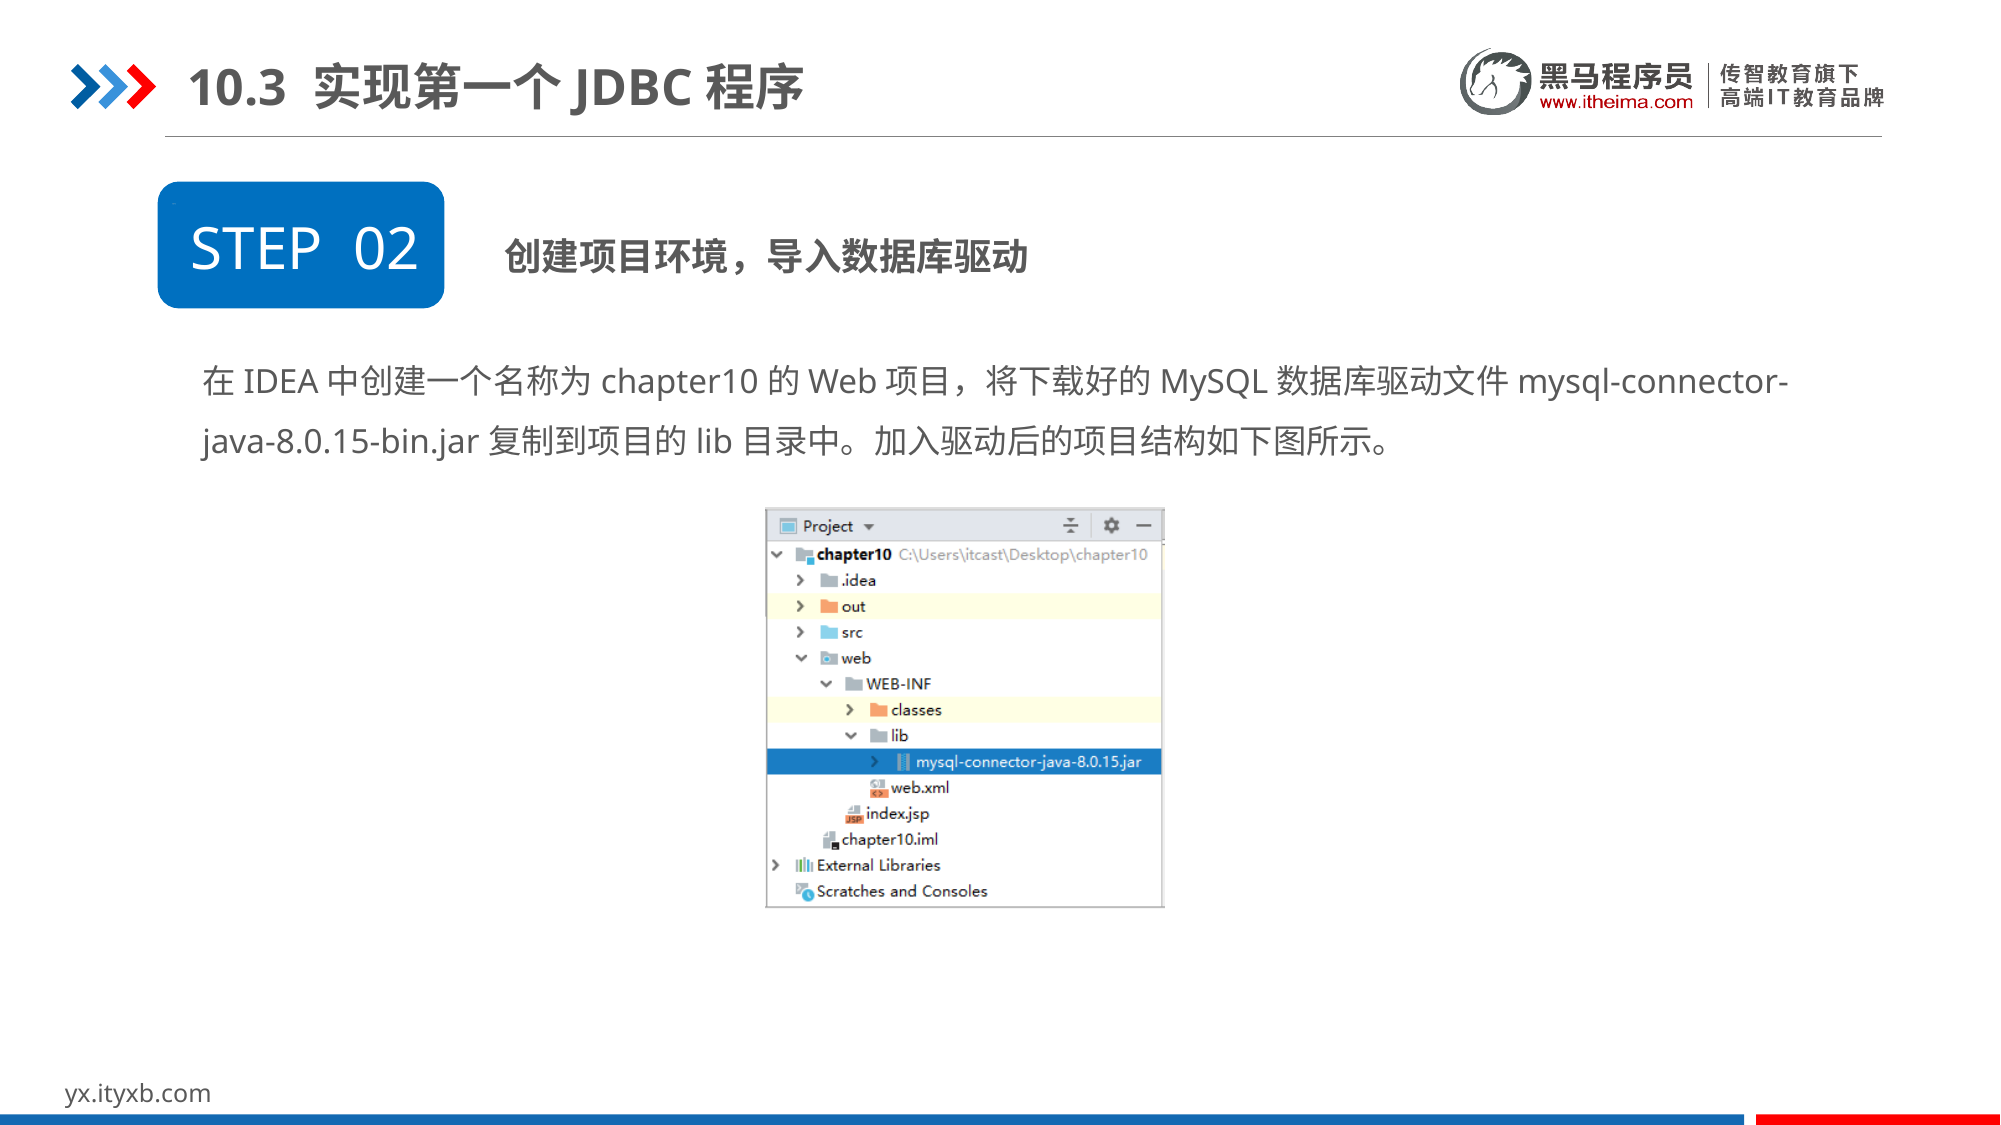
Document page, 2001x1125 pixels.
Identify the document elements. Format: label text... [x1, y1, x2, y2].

text_box STEP 02 [172, 203, 439, 289]
text_box 创建项目环境，导入数据库驱动 [489, 203, 1165, 286]
picture [1460, 48, 1887, 115]
text_box 10.3 实现第一个JDBC程序 [187, 43, 827, 127]
text_box 在IDEA中创建一个名称为chapter10的Web项目，将下载好的MySQL数据库驱动文件mysql-connector-java-8.0.15-bin.jar复制到项目的lib目录中。加入驱动后的项目结构如下图所示。 [187, 333, 1860, 468]
text_box [156, 180, 446, 310]
picture [765, 507, 1165, 909]
